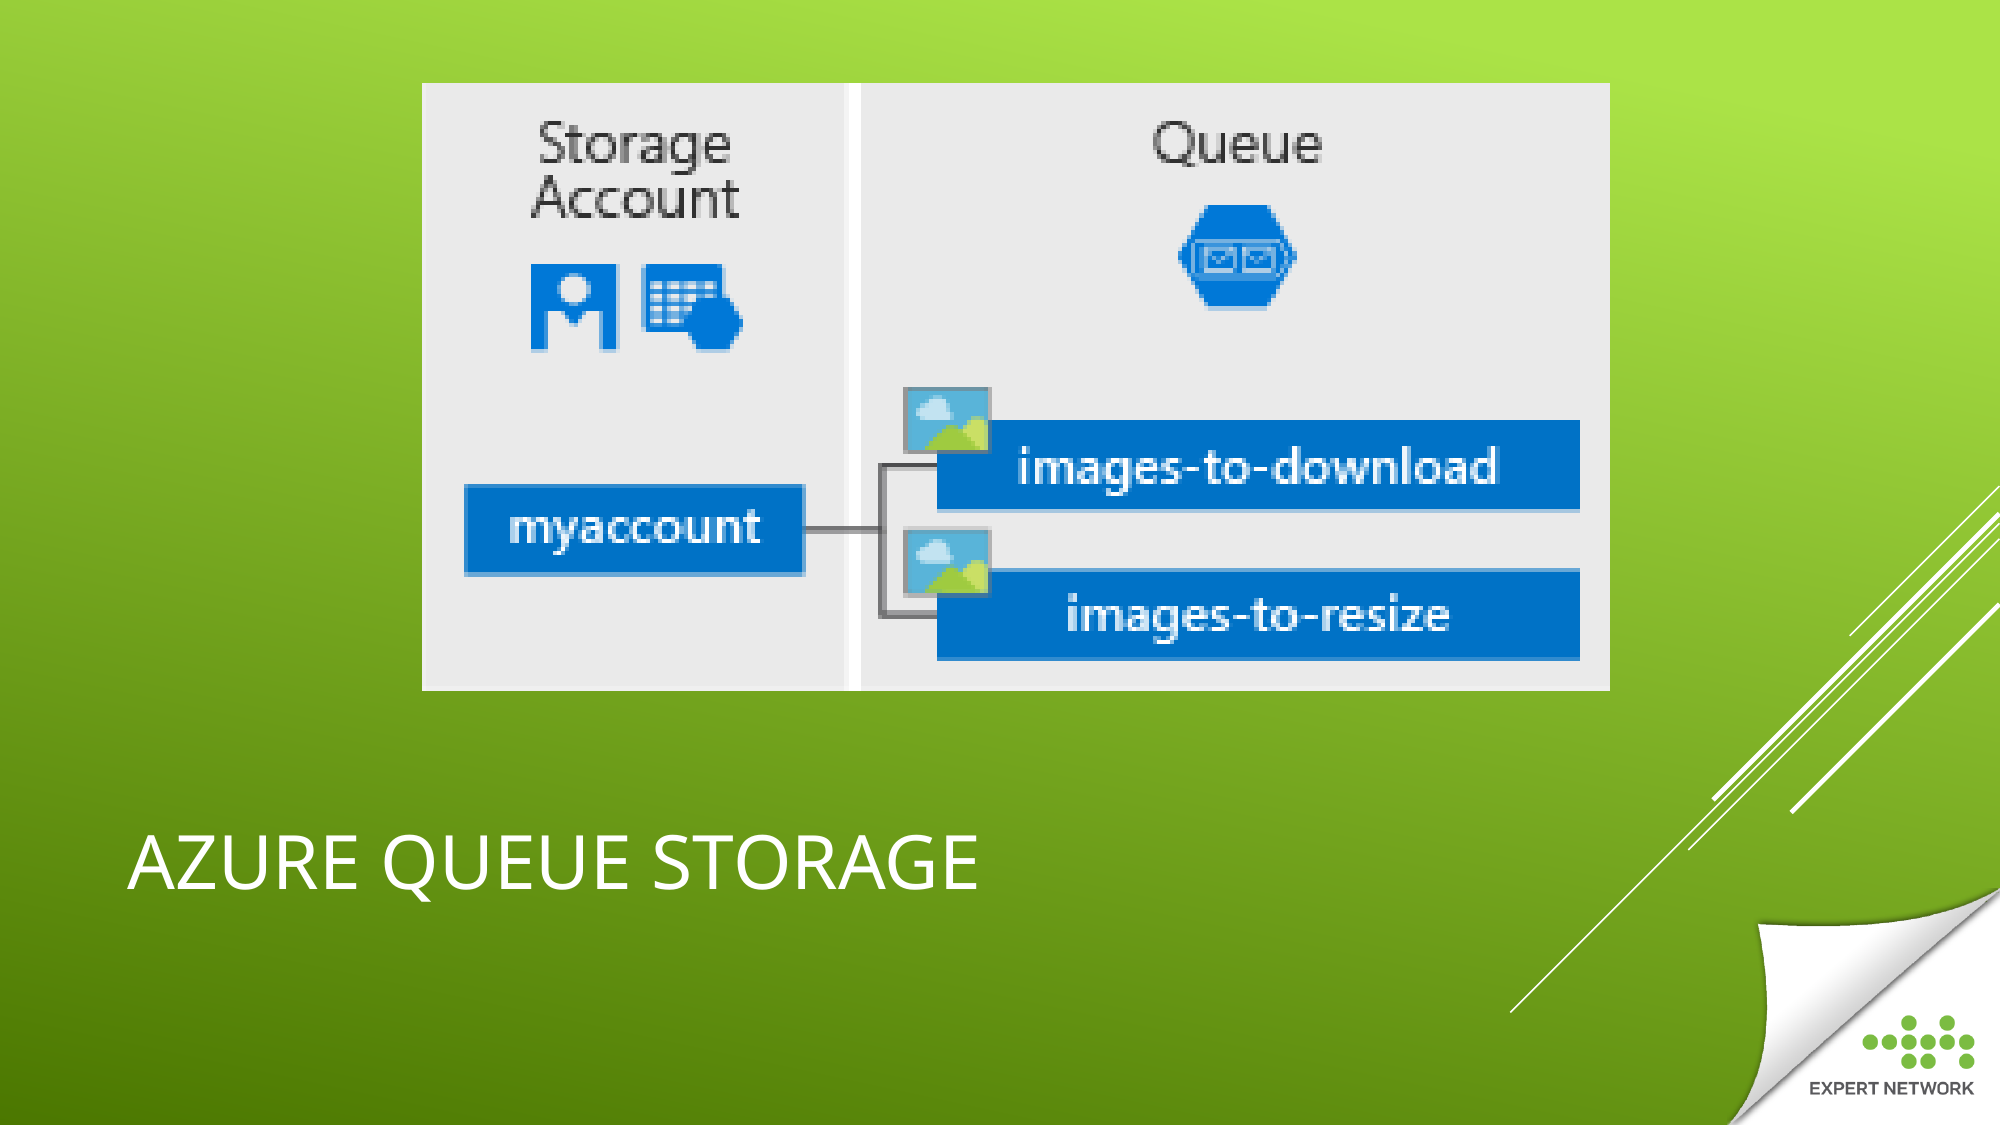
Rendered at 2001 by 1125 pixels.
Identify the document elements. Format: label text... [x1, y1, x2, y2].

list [421, 83, 1610, 691]
picture [1727, 888, 2000, 1125]
title AZURE QUEUE STORAGE [112, 736, 1513, 984]
